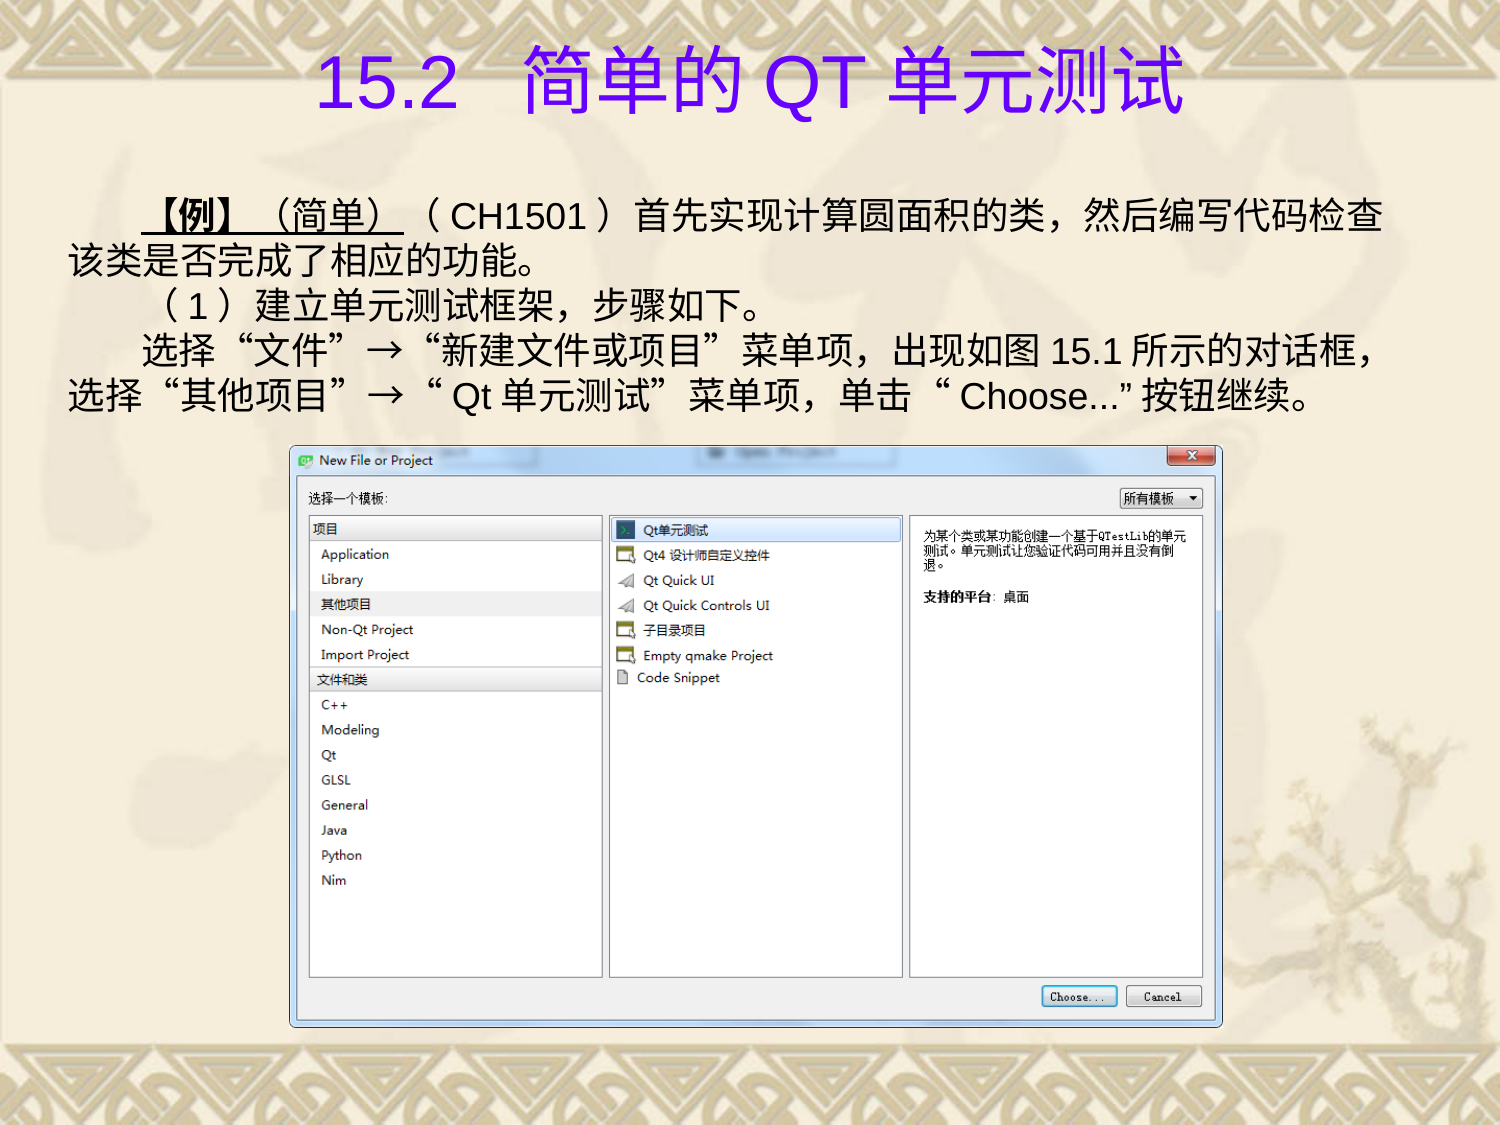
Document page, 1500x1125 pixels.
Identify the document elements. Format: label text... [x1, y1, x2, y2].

picture [0, 0, 1500, 1125]
title 15.2 简单的Qt单元测试 [49, 7, 1451, 149]
text_box 【例】（简单）（CH1501）首先实现计算圆面积的类，然后编写代码检查该类是否完成了相应的功能。 （1）建立单元测试框架，步骤如下。 选择“文件”→“新建文件或项目”菜单项，出现如图15.1所示的对话框，选择“其他项目”→“Qt单元测试”菜单项，单击“Choose...”按钮继续。 [53, 184, 1436, 470]
